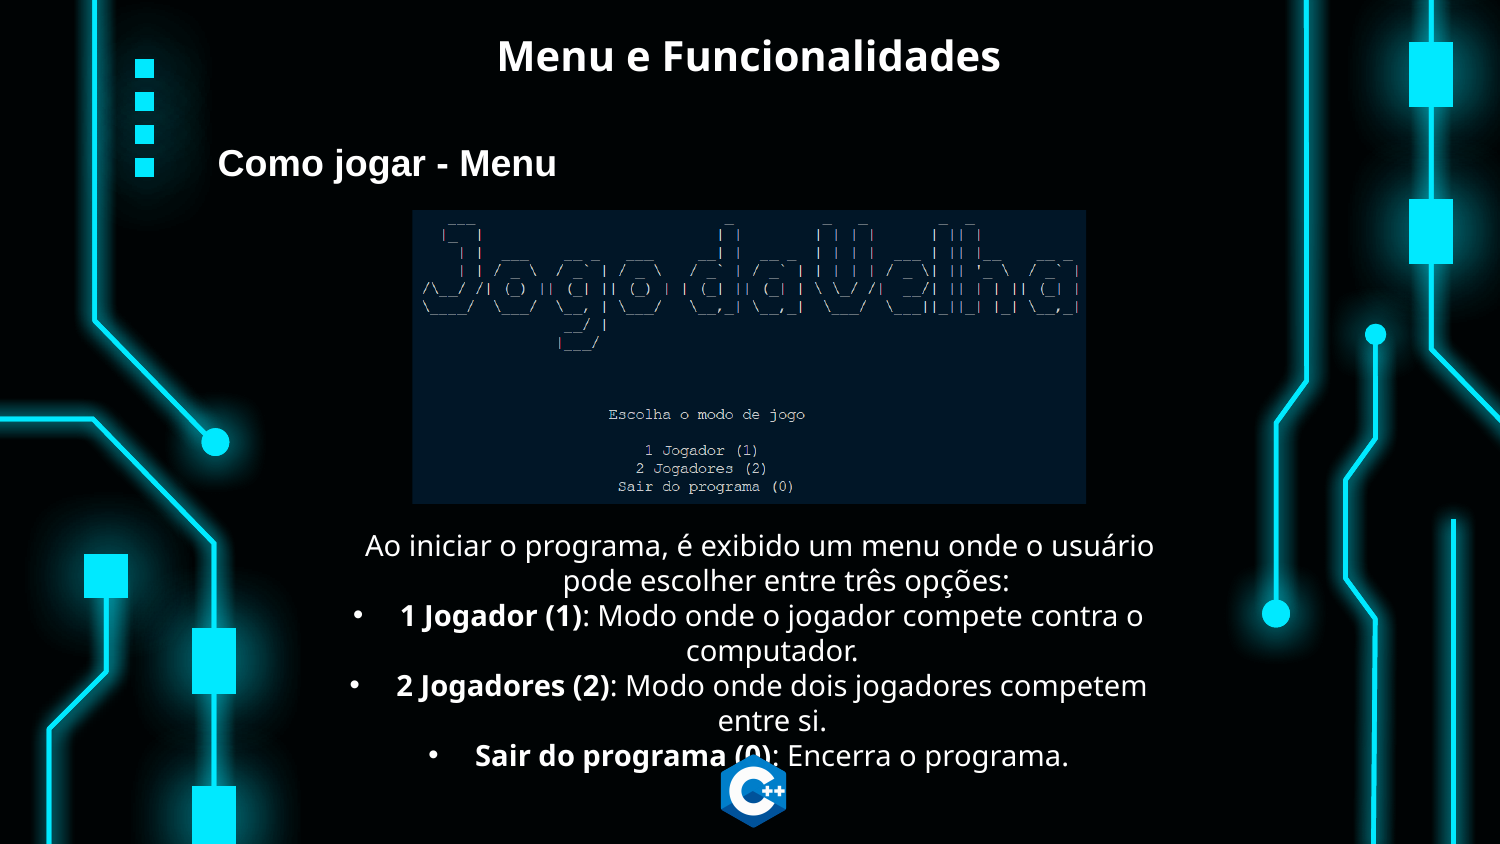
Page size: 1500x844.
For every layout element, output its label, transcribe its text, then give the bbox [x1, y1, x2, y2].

text_box Como jogar - Menu [202, 131, 595, 191]
subtitle Ao iniciar o programa, é exibido um menu onde o usuário pode escolher entre três opções: 1 Jogador (1): Modo onde o jogador compete contra o computador. 2 Jogadores (2): Modo onde dois jogadores competem entre si. Sair do programa (0): Encerra o programa. [297, 512, 1201, 806]
picture [711, 749, 795, 834]
picture [411, 210, 1087, 504]
title Menu e Funcionalidades [361, 0, 1138, 112]
